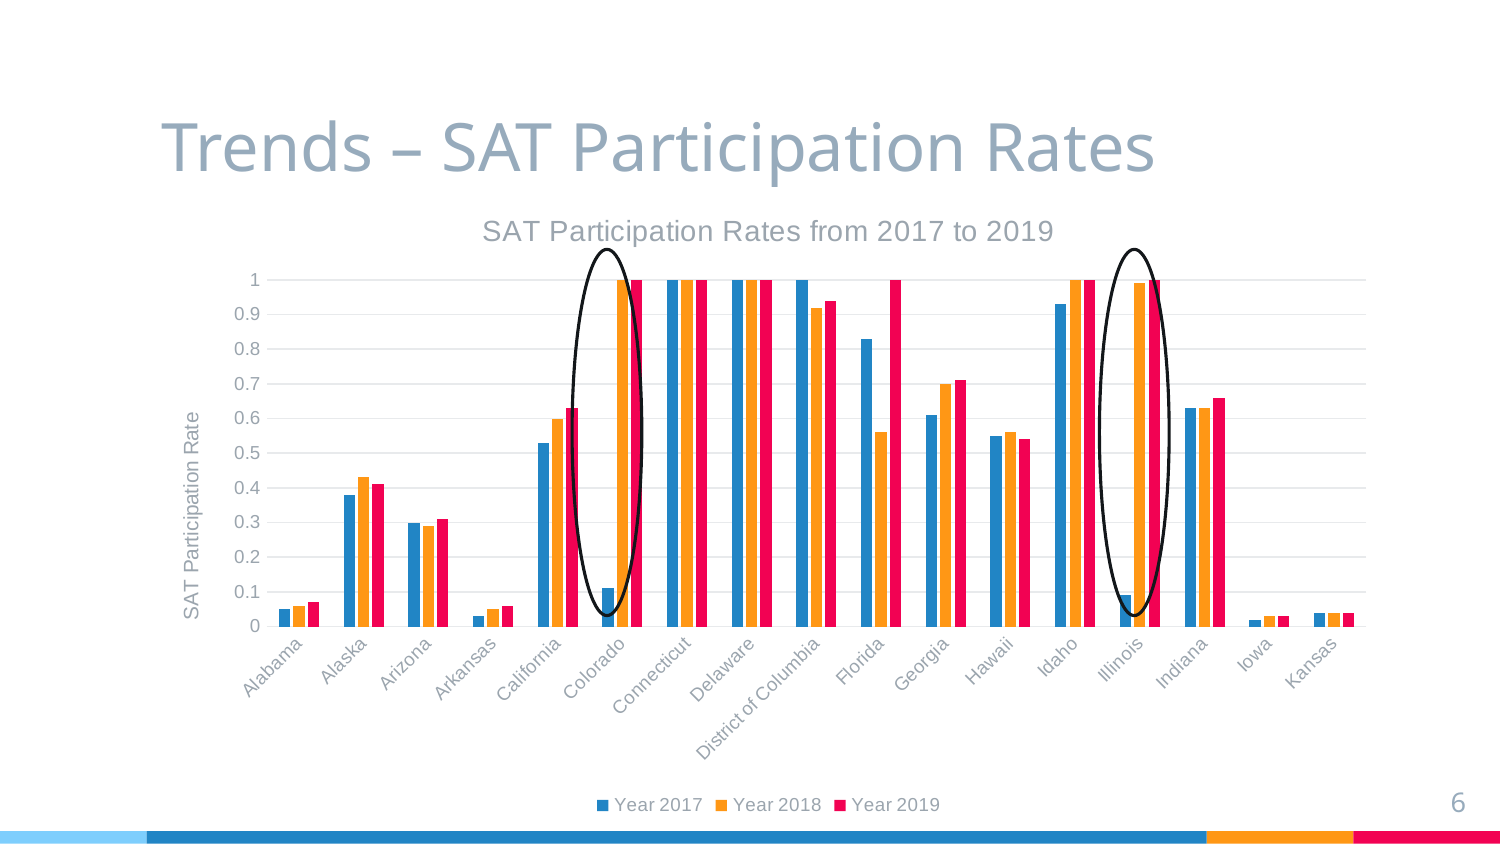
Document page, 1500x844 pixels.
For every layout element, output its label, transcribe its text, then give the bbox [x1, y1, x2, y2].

slide_number 6 [1396, 770, 1482, 822]
chart [146, 184, 1392, 823]
title Trends – SAT Participation Rates [146, 58, 1207, 184]
